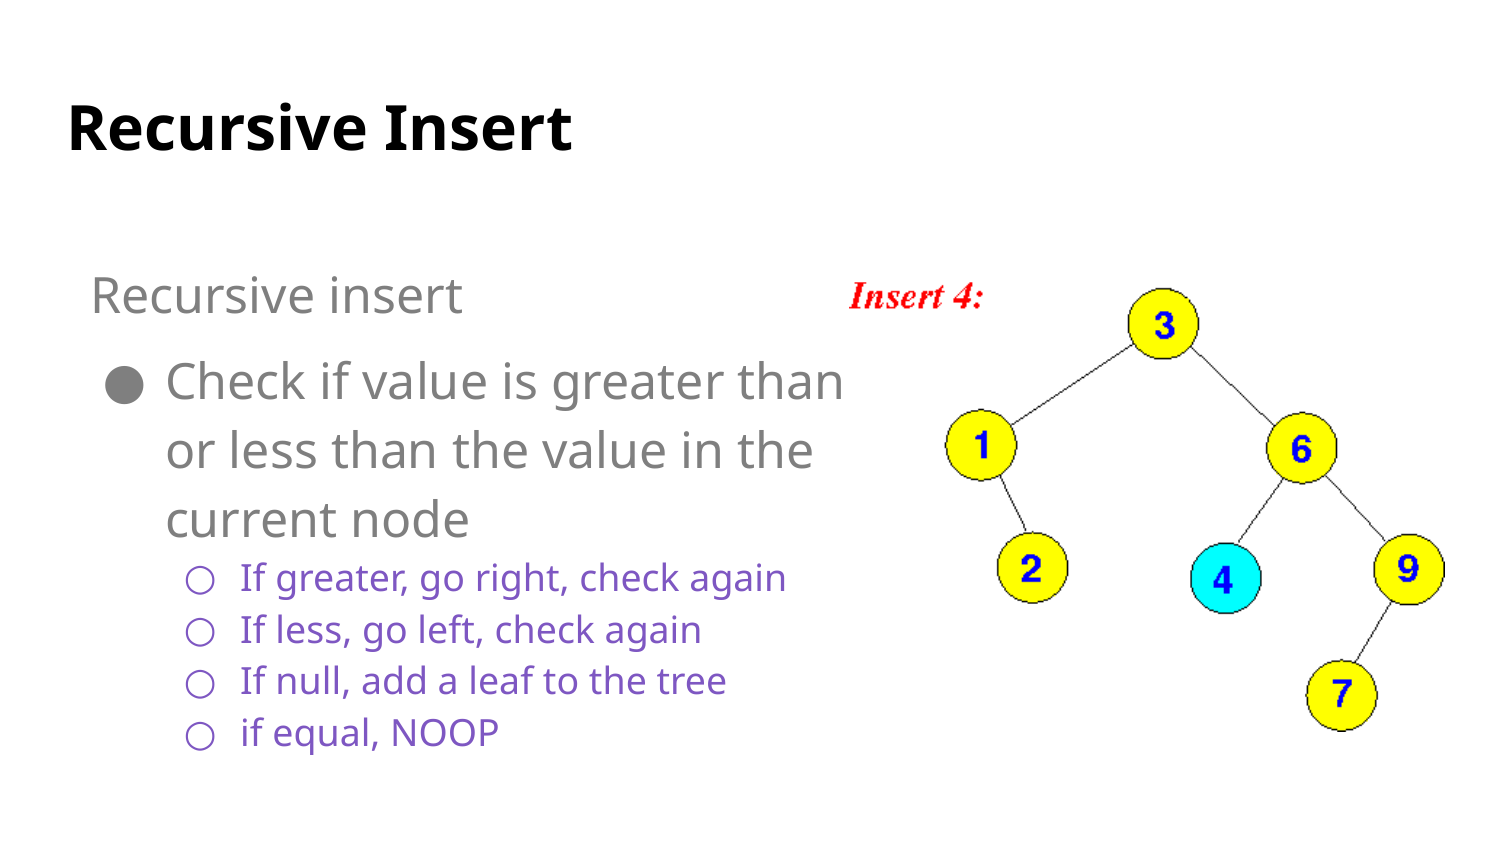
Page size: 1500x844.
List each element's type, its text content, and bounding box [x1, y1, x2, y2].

list Recursive insert Check if value is greater than or less than the value in the current node If greater, go right, check again If less, go left, check again If null, add a leaf to the tree if equal, NOOP [75, 239, 891, 808]
title Recursive Insert [51, 72, 1449, 176]
picture [848, 281, 1445, 733]
